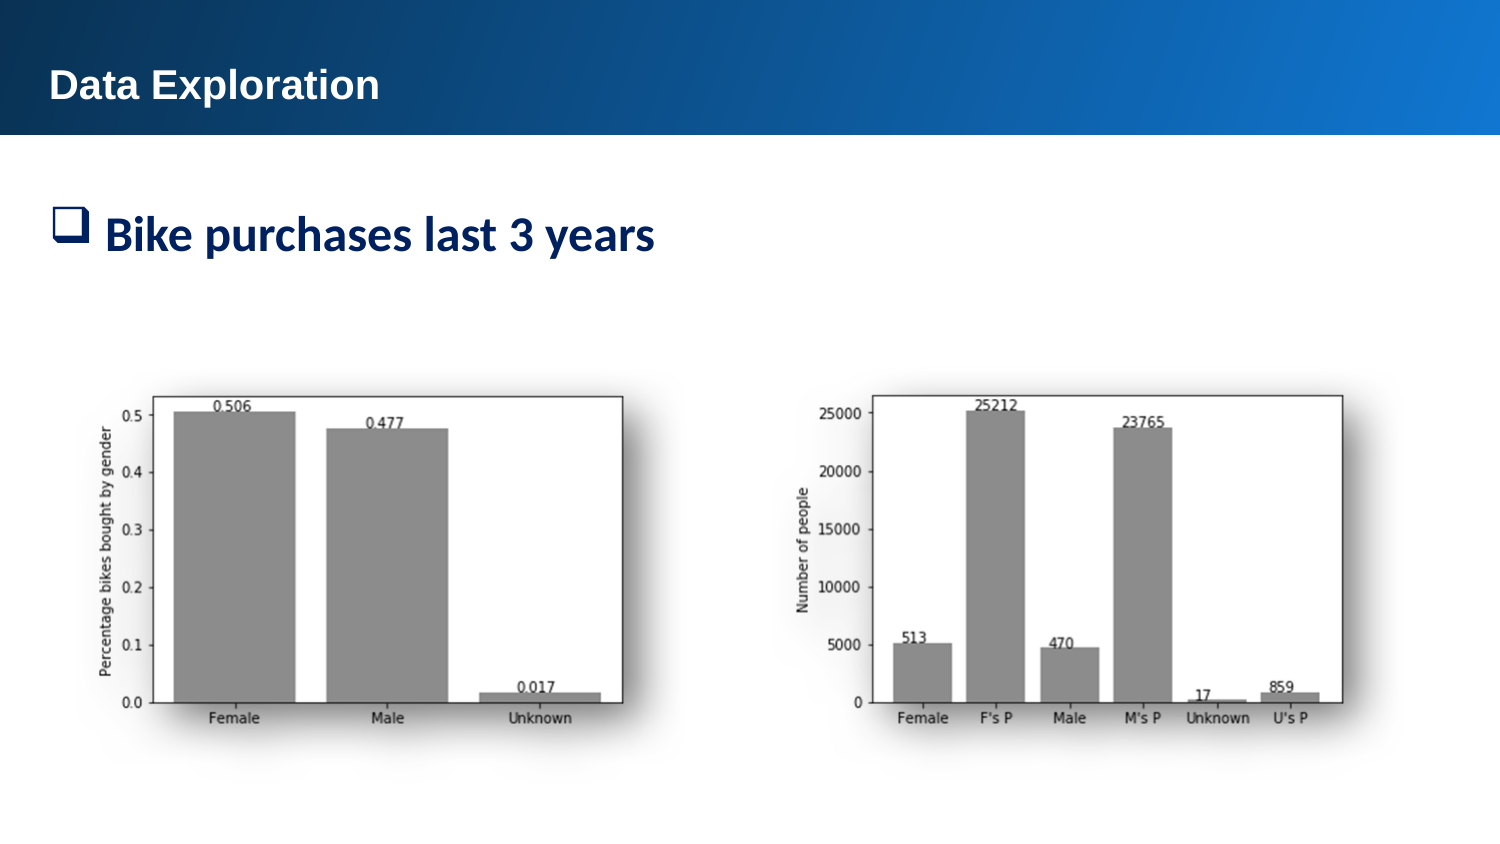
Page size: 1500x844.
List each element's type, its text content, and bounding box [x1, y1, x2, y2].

text_box [0, 0, 1500, 135]
text_box Bike purchases last 3 years [33, 177, 1439, 277]
picture [788, 381, 1356, 737]
text_box Data Exploration [33, 43, 1439, 174]
picture [91, 382, 637, 737]
